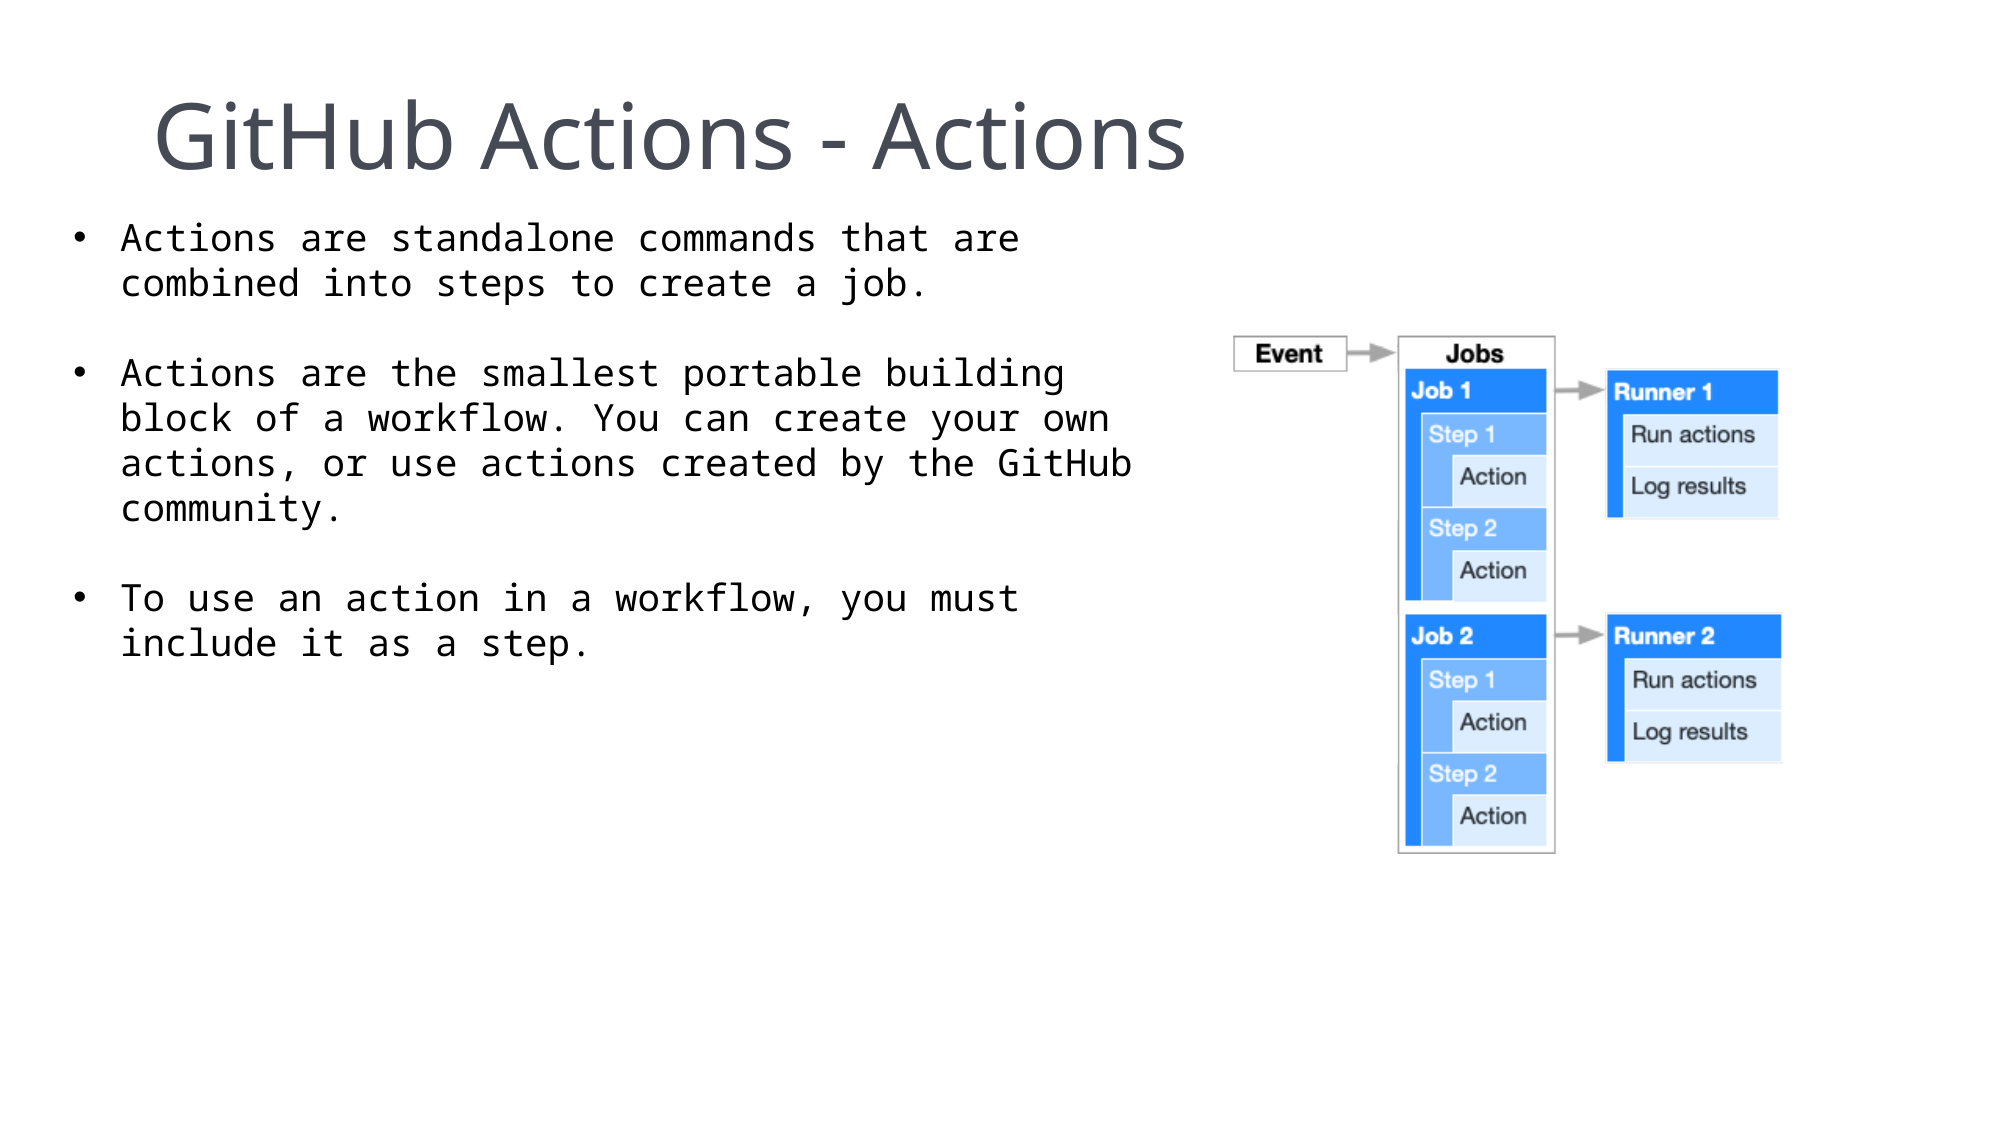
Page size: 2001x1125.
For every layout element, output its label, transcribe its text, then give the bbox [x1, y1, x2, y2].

picture [1232, 329, 1783, 854]
text_box Actions are standalone commands that are combined into steps to create a job. Actions are the smallest portable building block of a workflow. You can create your own actions, or use actions created by the GitHub community. To use an action in a workflow, you must include it as a step. [58, 206, 1152, 717]
title GitHub Actions - Actions [137, 59, 1863, 219]
